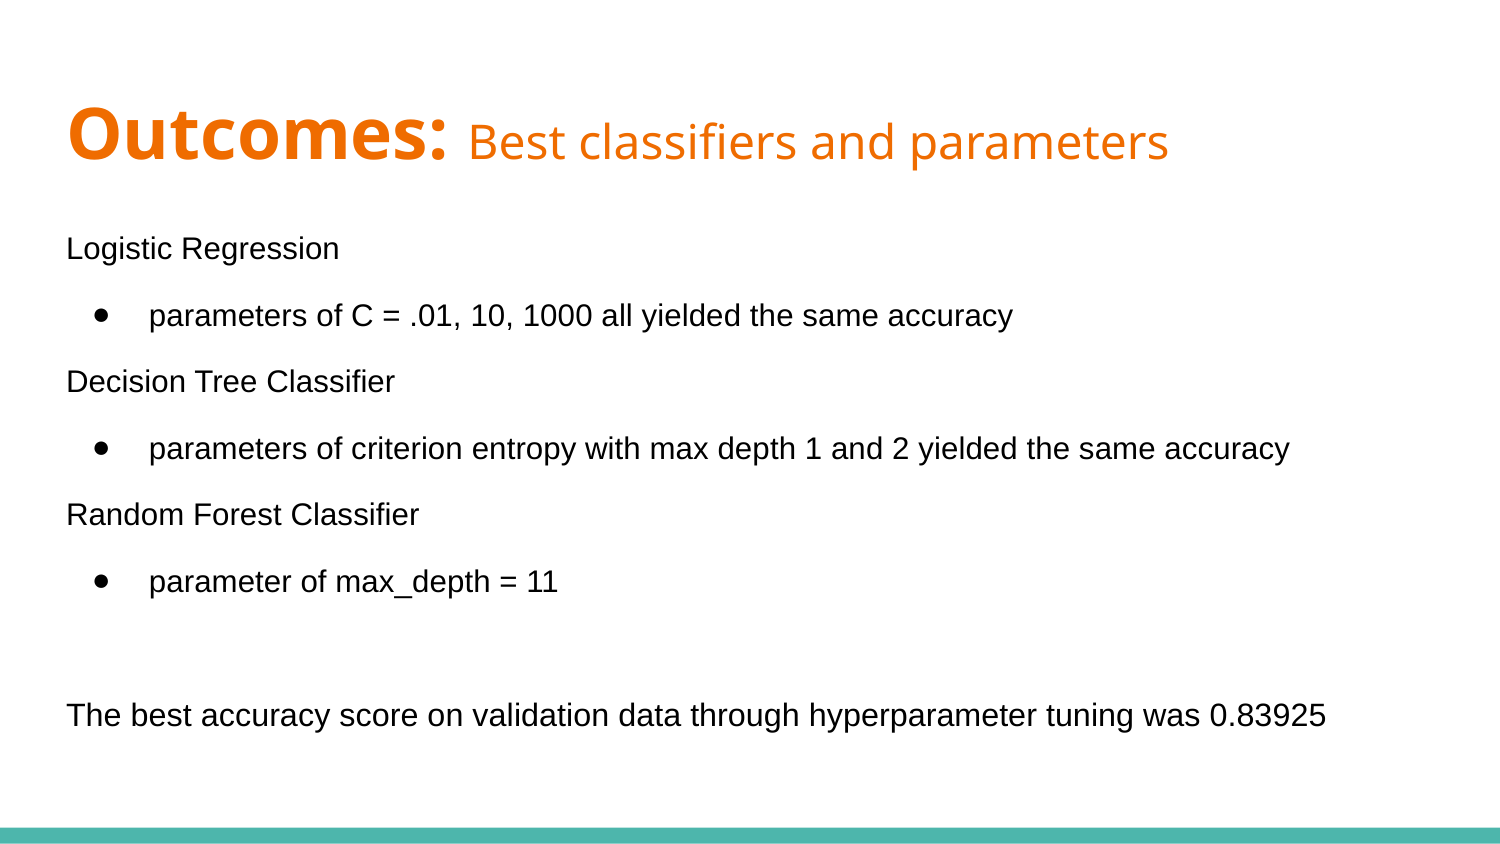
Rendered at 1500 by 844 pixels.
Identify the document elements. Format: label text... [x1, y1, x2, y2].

list Logistic Regression parameters of C = .01, 10, 1000 all yielded the same accuracy Decision Tree Classifier parameters of criterion entropy with max depth 1 and 2 yielded the same accuracy Random Forest Classifier parameter of max_depth = 11 The best accuracy score on validation data through hyperparameter tuning was 0.83925 [51, 207, 1449, 750]
title Outcomes: Best classifiers and parameters [51, 72, 1449, 189]
